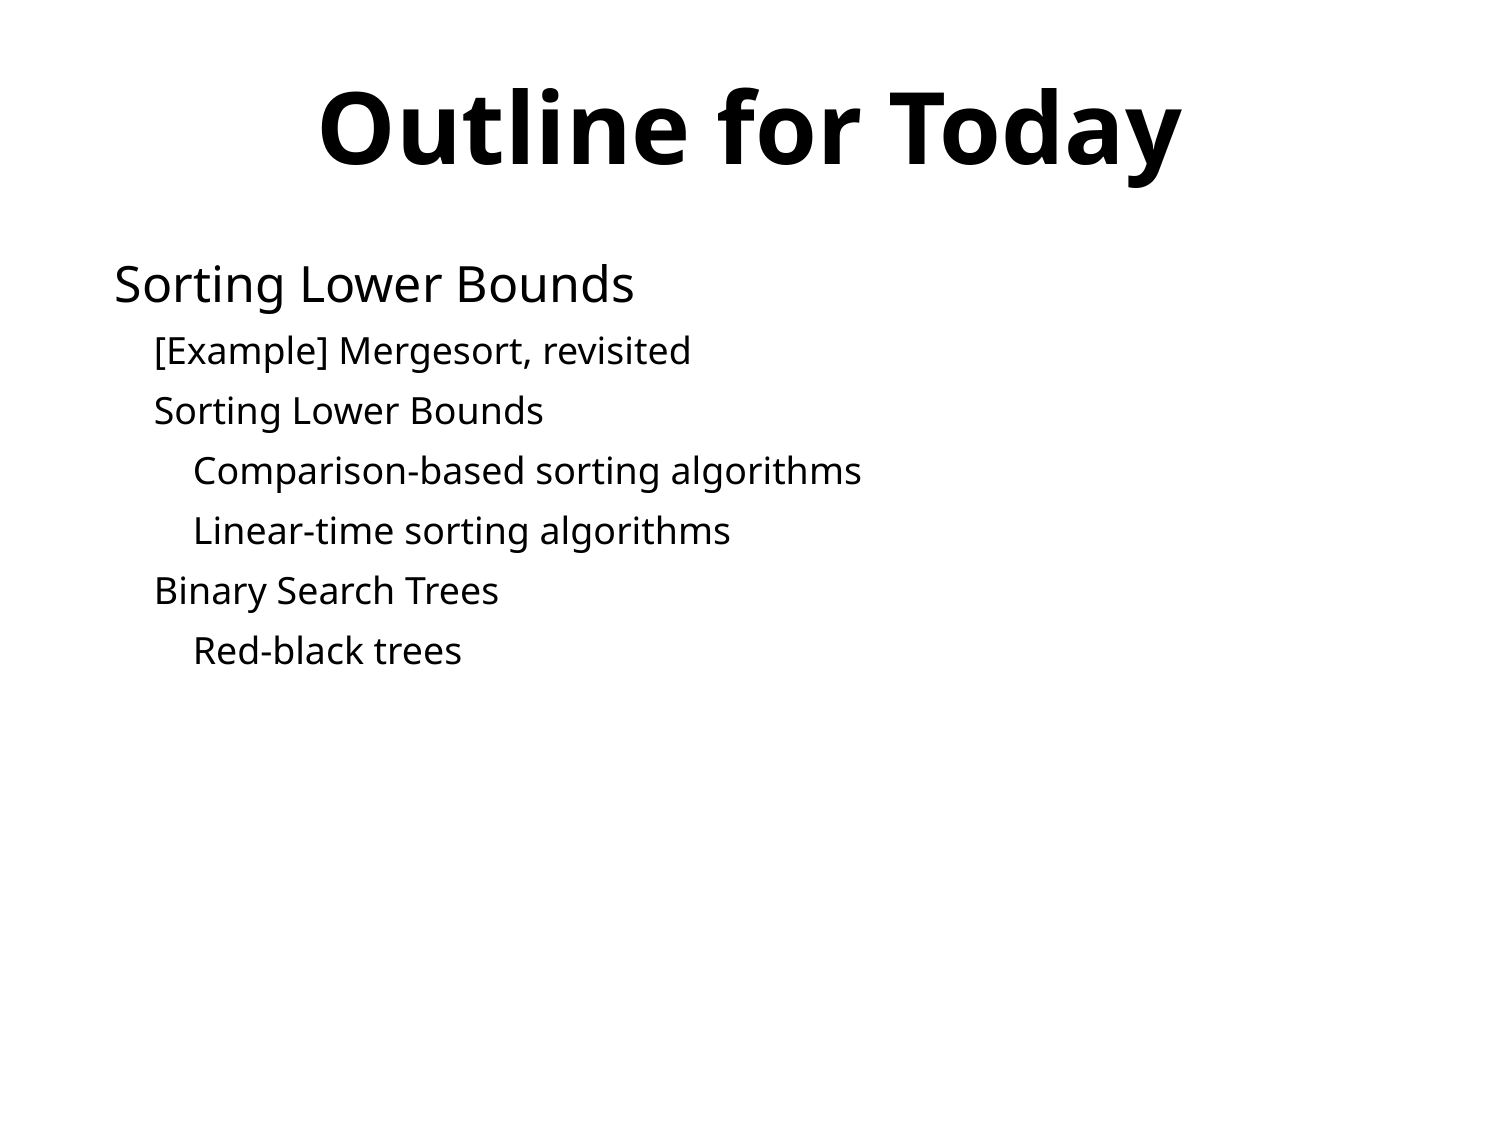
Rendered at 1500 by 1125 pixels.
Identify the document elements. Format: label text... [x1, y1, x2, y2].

subtitle Sorting Lower Bounds [Example] Mergesort, revisited Sorting Lower Bounds Comparison-based sorting algorithms Linear-time sorting algorithms Binary Search Trees Red-black trees [99, 236, 1400, 1125]
subtitle Outline for Today [0, 50, 1500, 237]
